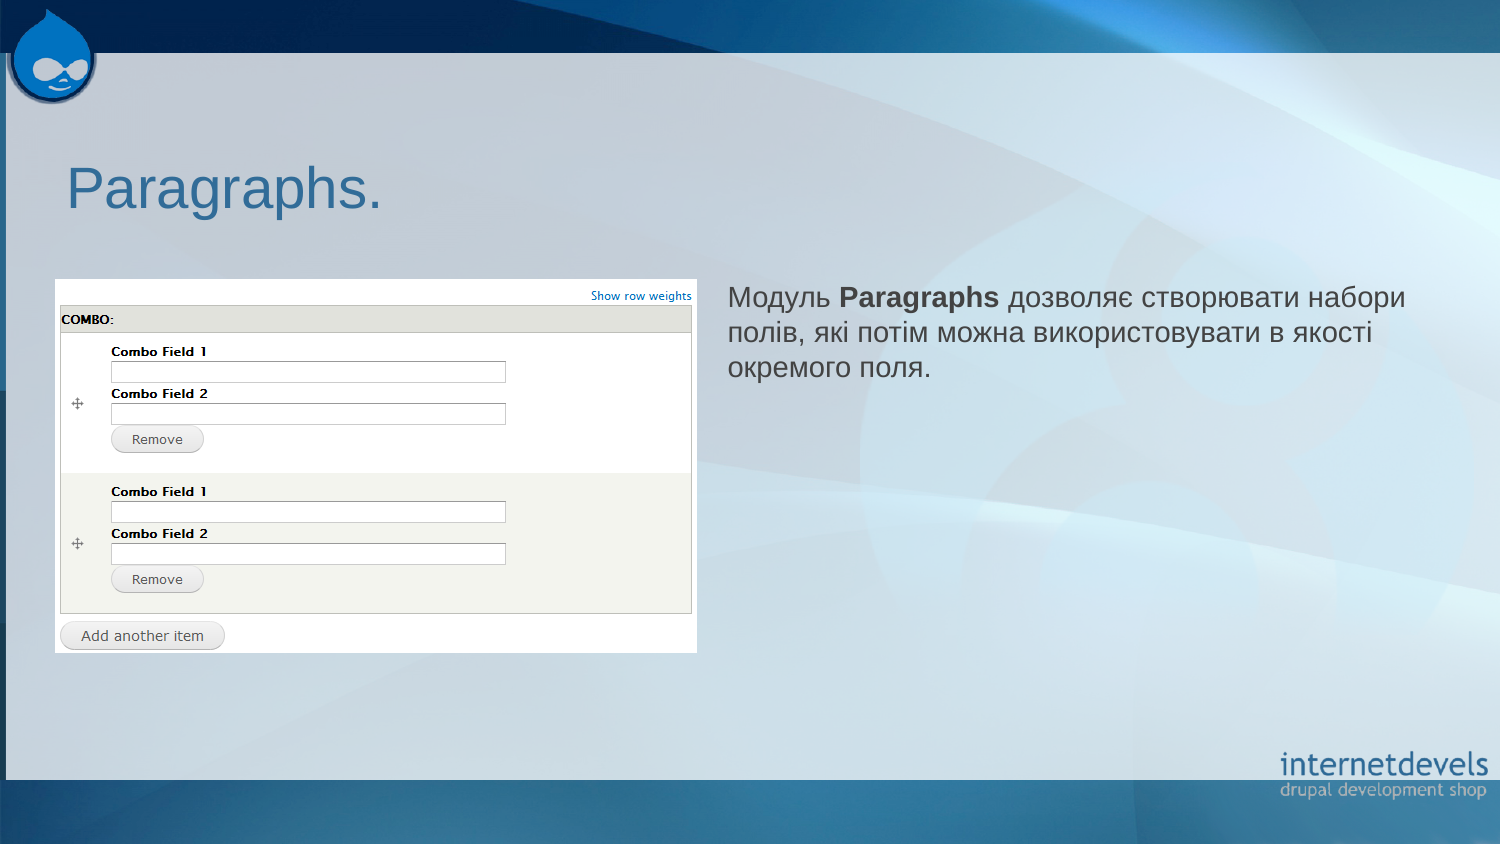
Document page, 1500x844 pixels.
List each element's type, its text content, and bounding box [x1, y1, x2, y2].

text_box Модуль Paragraphs дозволяє створювати набори полів, які потім можна використовувати в якості окремого поля. [712, 263, 1422, 422]
title Paragraphs. [51, 135, 1449, 230]
picture [0, 0, 1500, 844]
